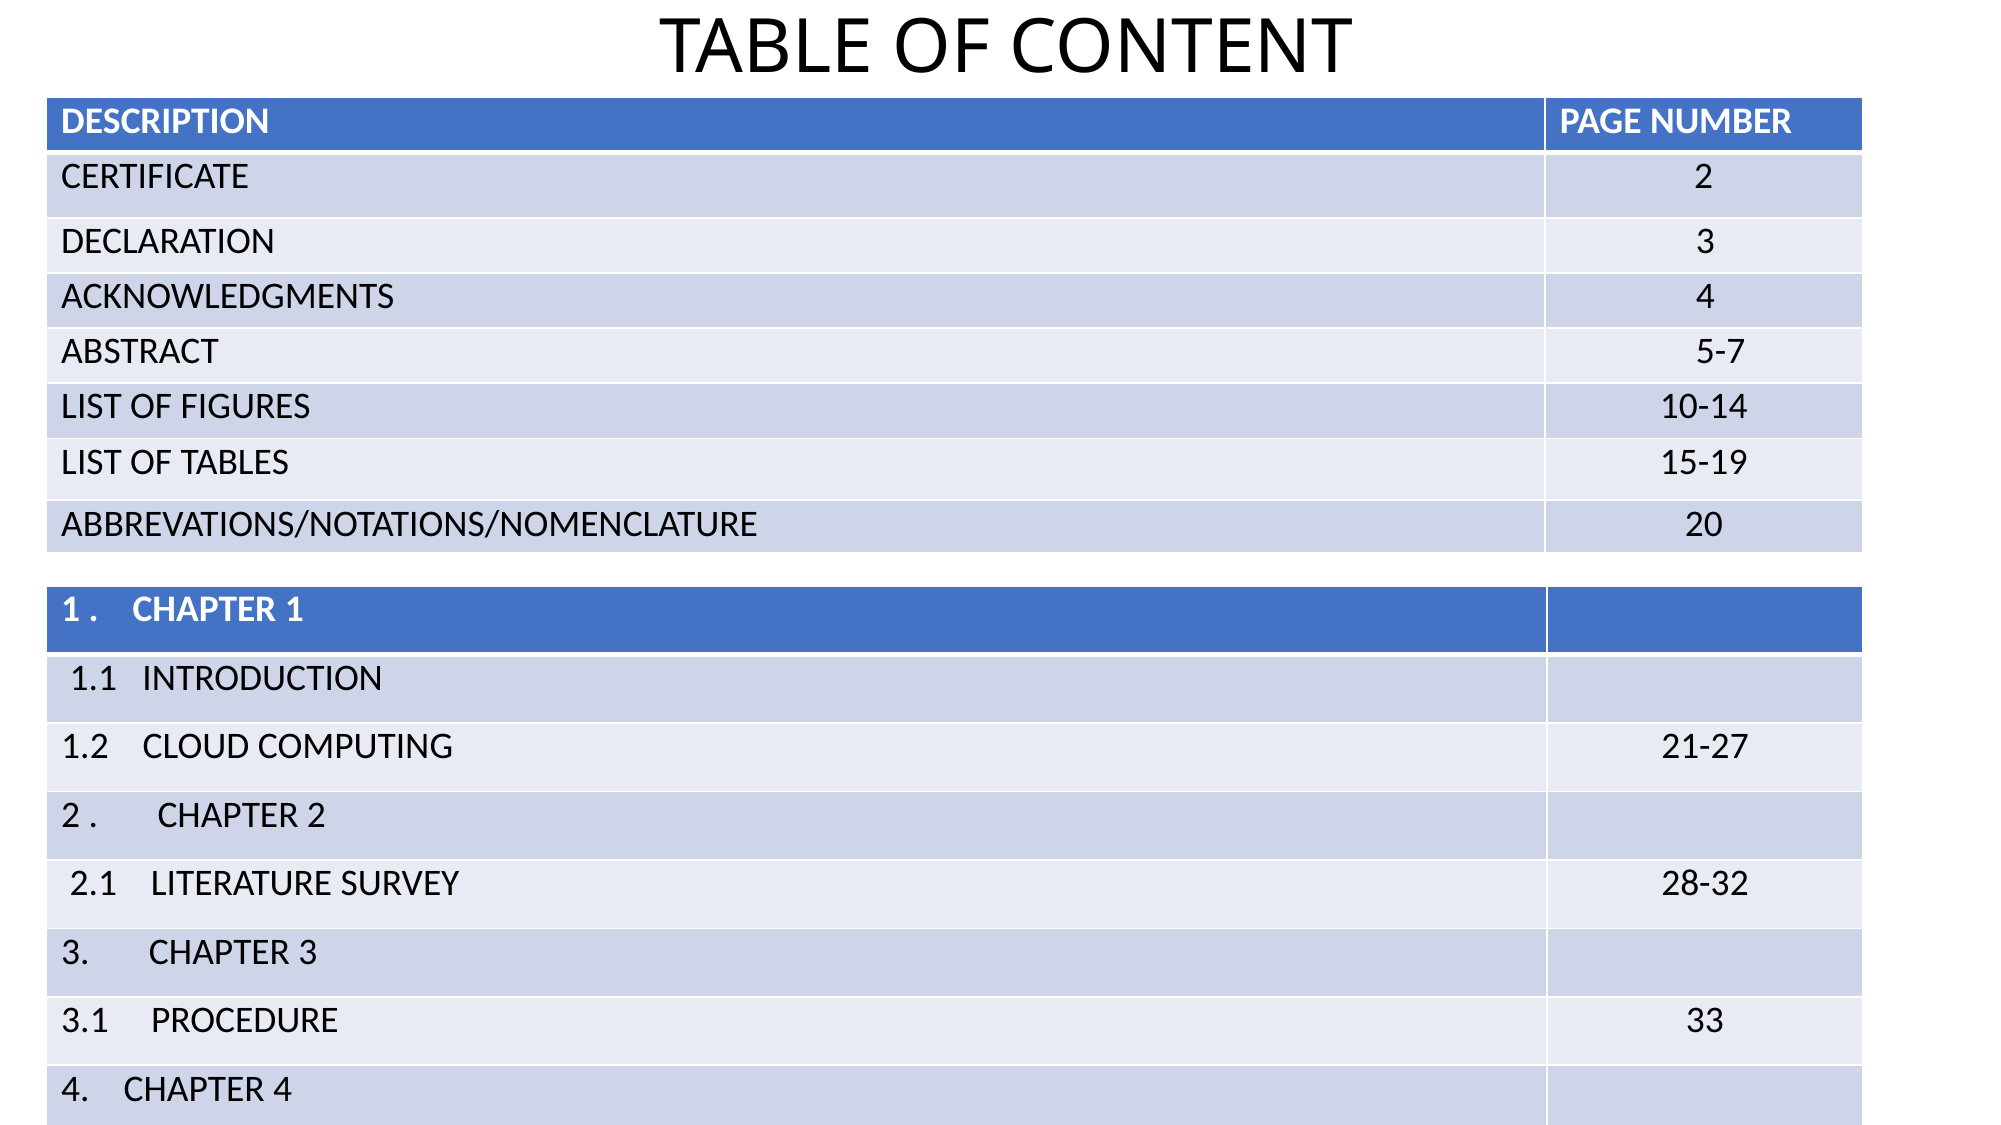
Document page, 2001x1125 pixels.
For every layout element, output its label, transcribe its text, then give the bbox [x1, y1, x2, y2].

table_cell 15-19 [1546, 439, 1862, 499]
table_cell ABSTRACT [47, 329, 1544, 382]
table_cell [1548, 792, 1862, 859]
table_cell DECLARATION [47, 219, 1544, 272]
table_header DESCRIPTION [47, 98, 1544, 150]
table_cell 3. CHAPTER 3 [47, 929, 1546, 996]
table_cell 4 [1546, 274, 1862, 327]
table_header PAGE NUMBER [1546, 98, 1862, 150]
table_cell 3 [1546, 219, 1862, 272]
table_cell ACKNOWLEDGMENTS [47, 274, 1544, 327]
table_cell 2 [1546, 155, 1862, 217]
table_cell [1548, 657, 1862, 722]
table_cell 3.1 PROCEDURE [47, 998, 1546, 1064]
table_cell [1548, 929, 1862, 996]
table_header [1548, 587, 1862, 652]
table_cell 28-32 [1548, 861, 1862, 928]
table_cell LIST OF TABLES [47, 439, 1544, 499]
table_cell LIST OF FIGURES [47, 384, 1544, 438]
table_cell CERTIFICATE [47, 155, 1544, 217]
table_cell 20 [1546, 501, 1862, 552]
table_cell 21-27 [1548, 724, 1862, 791]
table_cell 10-14 [1546, 384, 1862, 438]
title TABLE OF CONTENT [137, 0, 1863, 97]
table_cell 33 [1548, 998, 1862, 1064]
table_cell [1548, 1066, 1862, 1125]
table_cell ABBREVATIONS/NOTATIONS/NOMENCLATURE [47, 501, 1544, 552]
table_cell 2 . CHAPTER 2 [47, 792, 1546, 859]
table_cell 5-7 [1546, 329, 1862, 382]
table_cell 4. CHAPTER 4 [47, 1066, 1546, 1125]
table_cell 1.1 INTRODUCTION [47, 657, 1546, 722]
table_cell 1.2 CLOUD COMPUTING [47, 724, 1546, 791]
table_header 1 . CHAPTER 1 [47, 587, 1546, 652]
table_cell 2.1 LITERATURE SURVEY [47, 861, 1546, 928]
